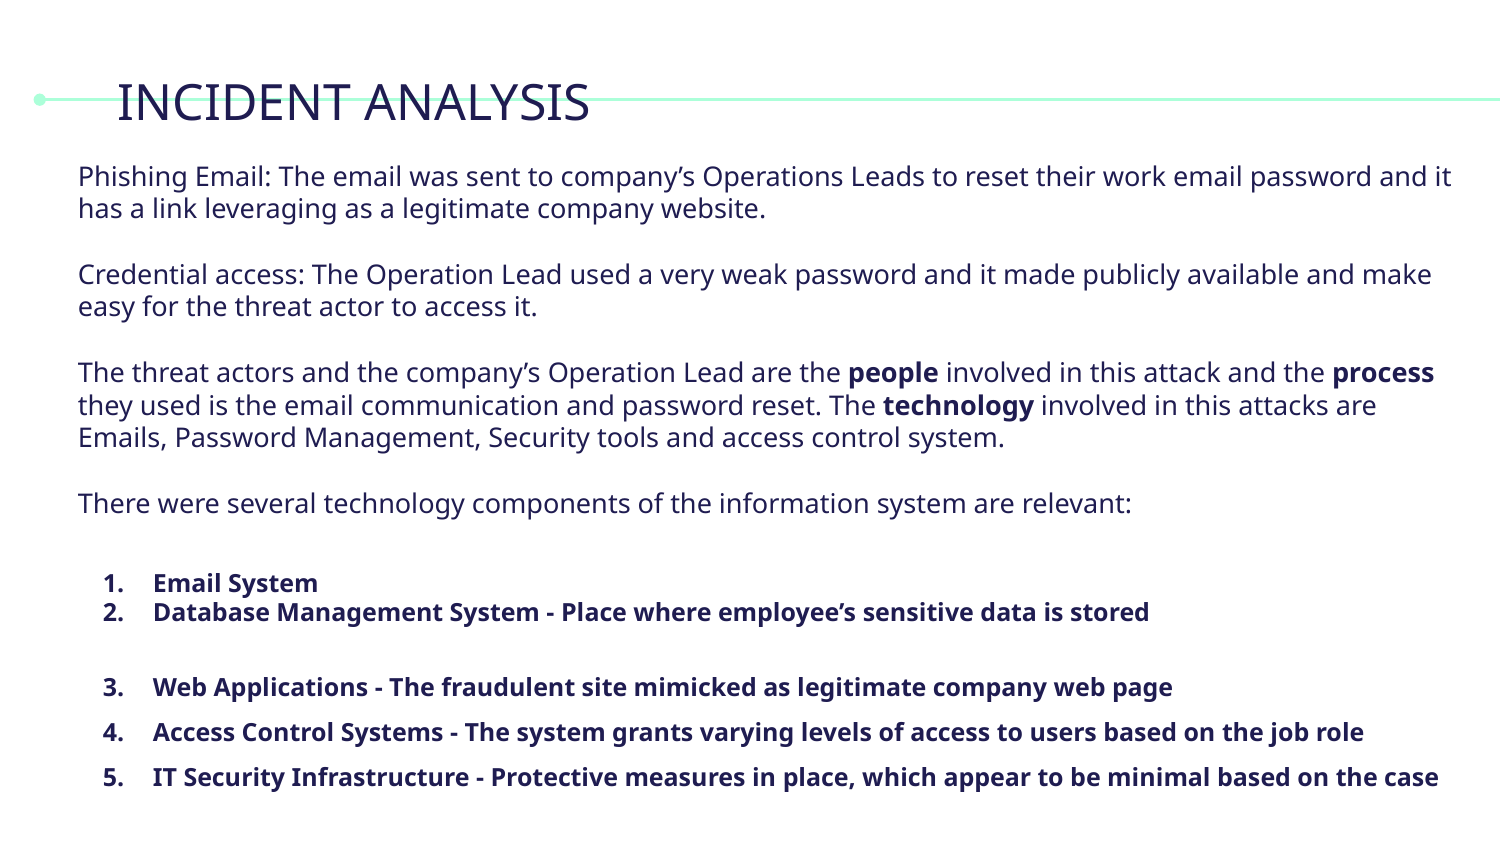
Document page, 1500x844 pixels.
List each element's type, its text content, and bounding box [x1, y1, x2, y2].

list Phishing Email: The email was sent to company’s Operations Leads to reset their work email password and it has a link leveraging as a legitimate company website. Credential access: The Operation Lead used a very weak password and it made publicly available and make easy for the threat actor to access it. The threat actors and the company’s Operation Lead are the people involved in this attack and the process they used is the email communication and password reset. The technology involved in this attacks are Emails, Password Management, Security tools and access control system. There were several technology components of the information system are relevant: Email System Database Management System - Place where employee’s sensitive data is stored Web Applications - The fraudulent site mimicked as legitimate company web page Access Control Systems - The system grants varying levels of access to users based on the job role IT Security Infrastructure - Protective measures in place, which appear to be minimal based on the case [62, 144, 1479, 821]
title INCIDENT ANALYSIS [102, 55, 1101, 144]
